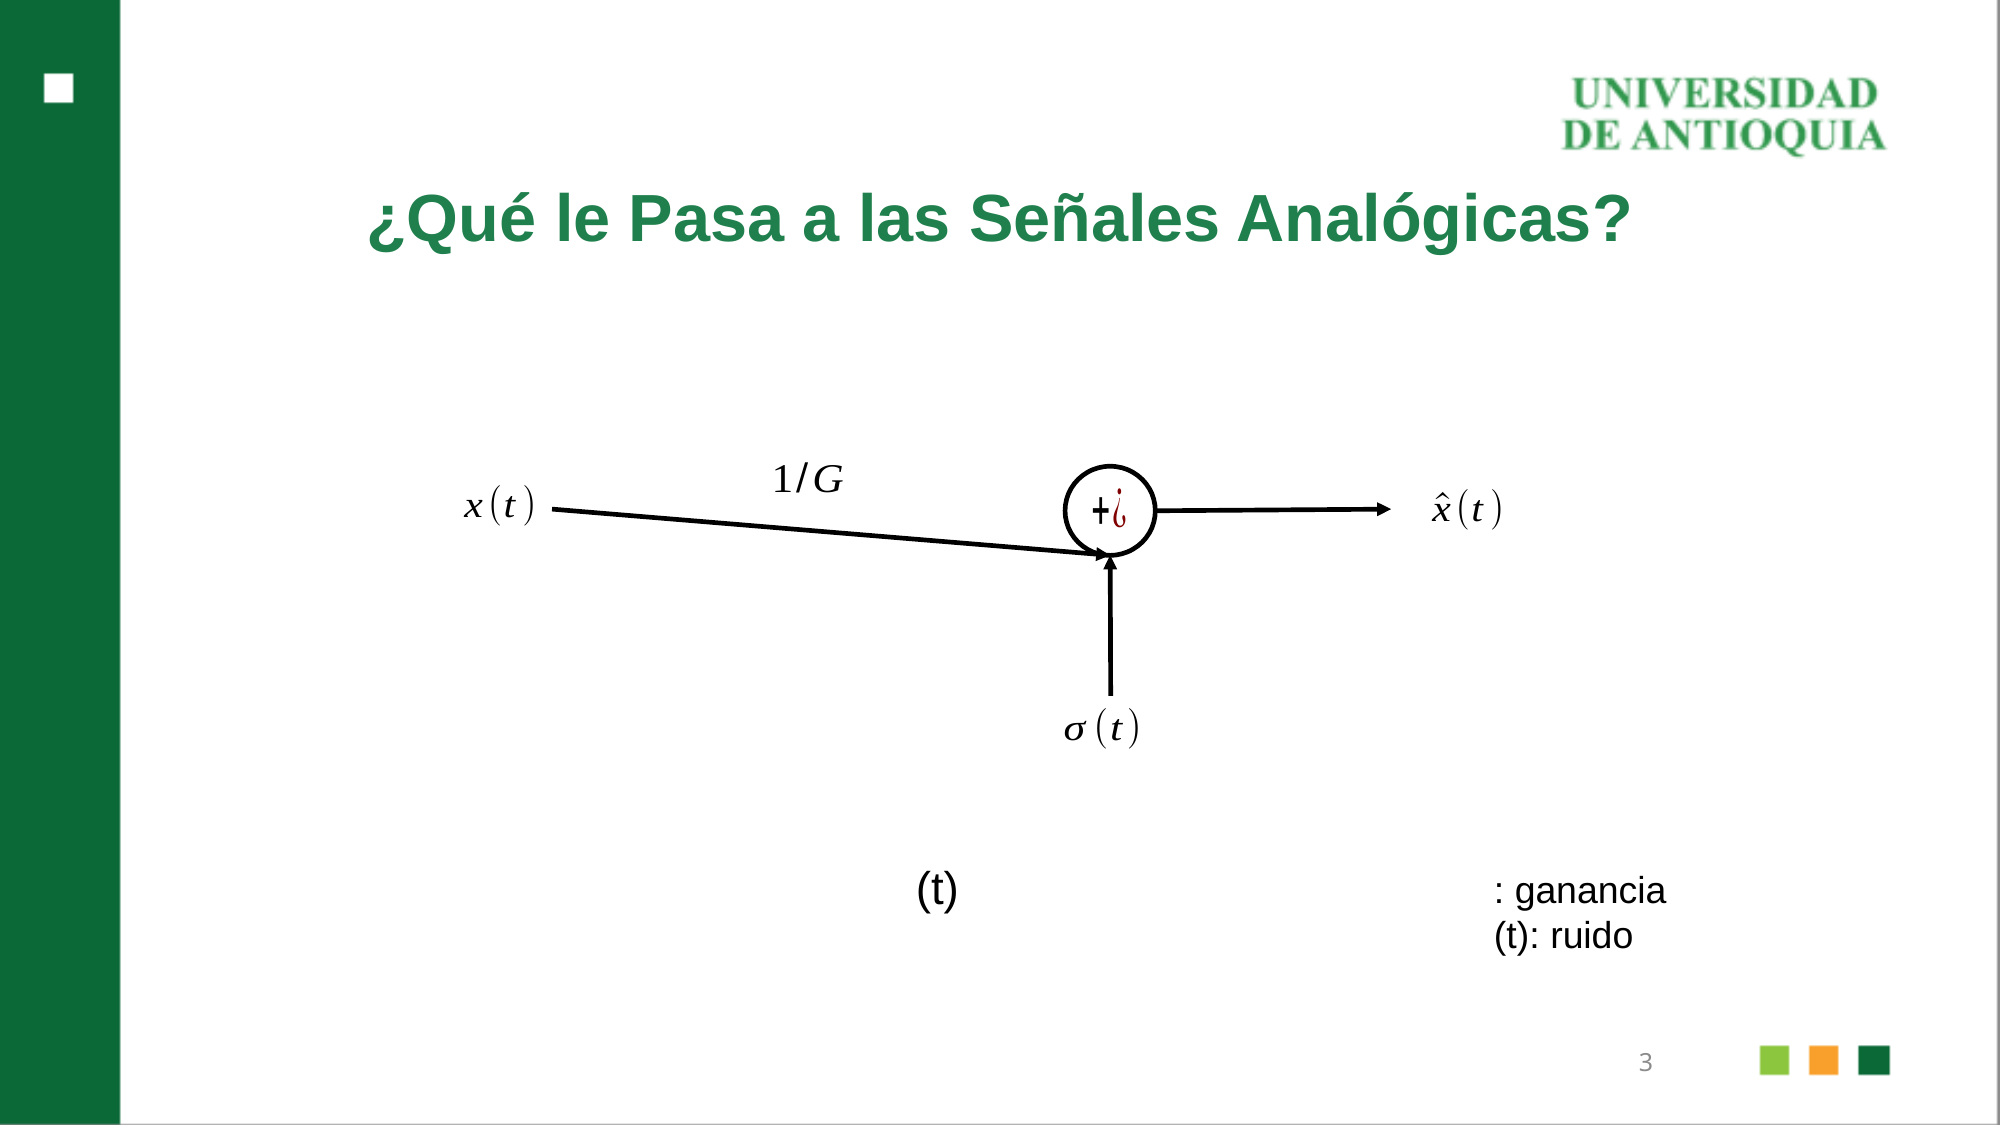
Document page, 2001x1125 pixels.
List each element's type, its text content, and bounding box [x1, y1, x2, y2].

picture [0, 0, 2000, 1125]
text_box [461, 457, 1503, 751]
text_box ¿Qué le Pasa a las Señales Analógicas? [328, 167, 1672, 263]
text_box 3 [1623, 1033, 1840, 1093]
